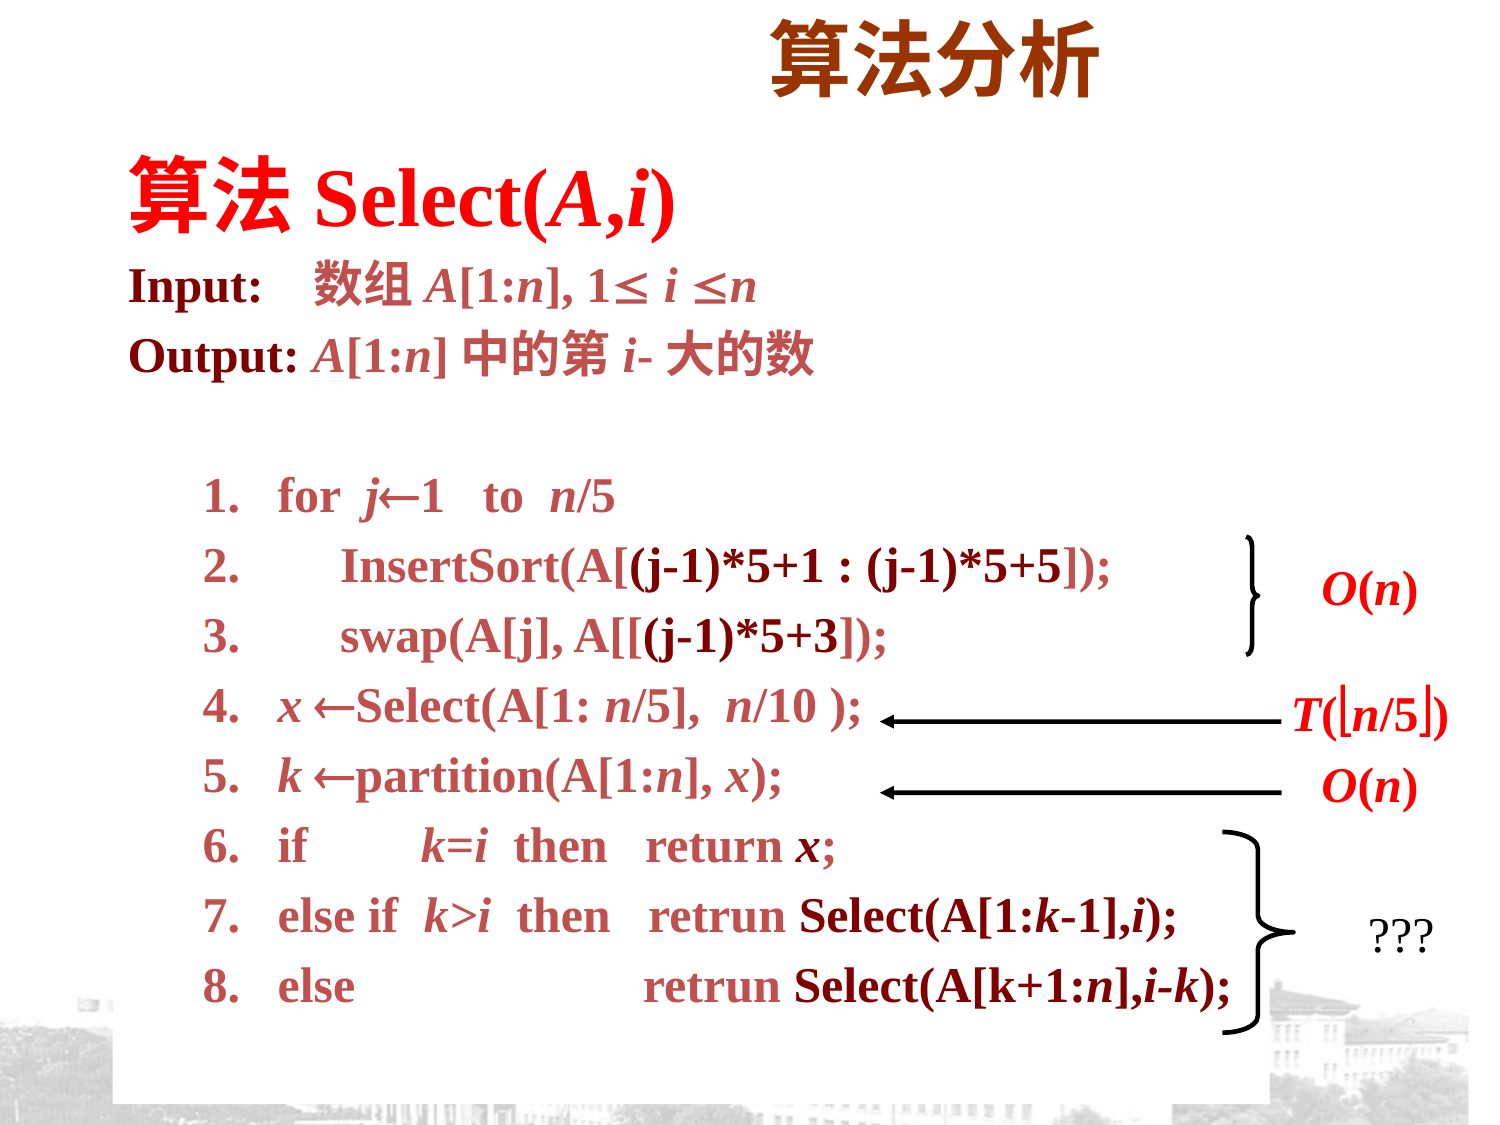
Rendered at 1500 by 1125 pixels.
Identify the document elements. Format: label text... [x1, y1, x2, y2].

text_box 算法分析 [412, 0, 1458, 104]
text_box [1222, 831, 1500, 1033]
picture [0, 529, 1500, 1125]
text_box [879, 674, 1471, 745]
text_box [879, 745, 1471, 821]
list 算法Select(A,i) Input: 数组A[1:n], 1 i n Output: A[1:n]中的第i-大的数 1. for j1 to n/5 2. InsertSort(A[(j-1)*5+1 : (j-1)*5+5]); 3. swap(A[j], A[[(j-1)*5+3]); 4. x Select(A[1: n/5], n/10 ); 5. k partition(A[1:n], x); 6. if k=i then return x; 7. else if k>i then retrun Select(A[1:k-1],i); 8. else retrun Select(A[k+1:n],i-k); [112, 134, 1271, 1105]
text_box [1245, 536, 1471, 656]
picture [1271, 529, 1500, 831]
